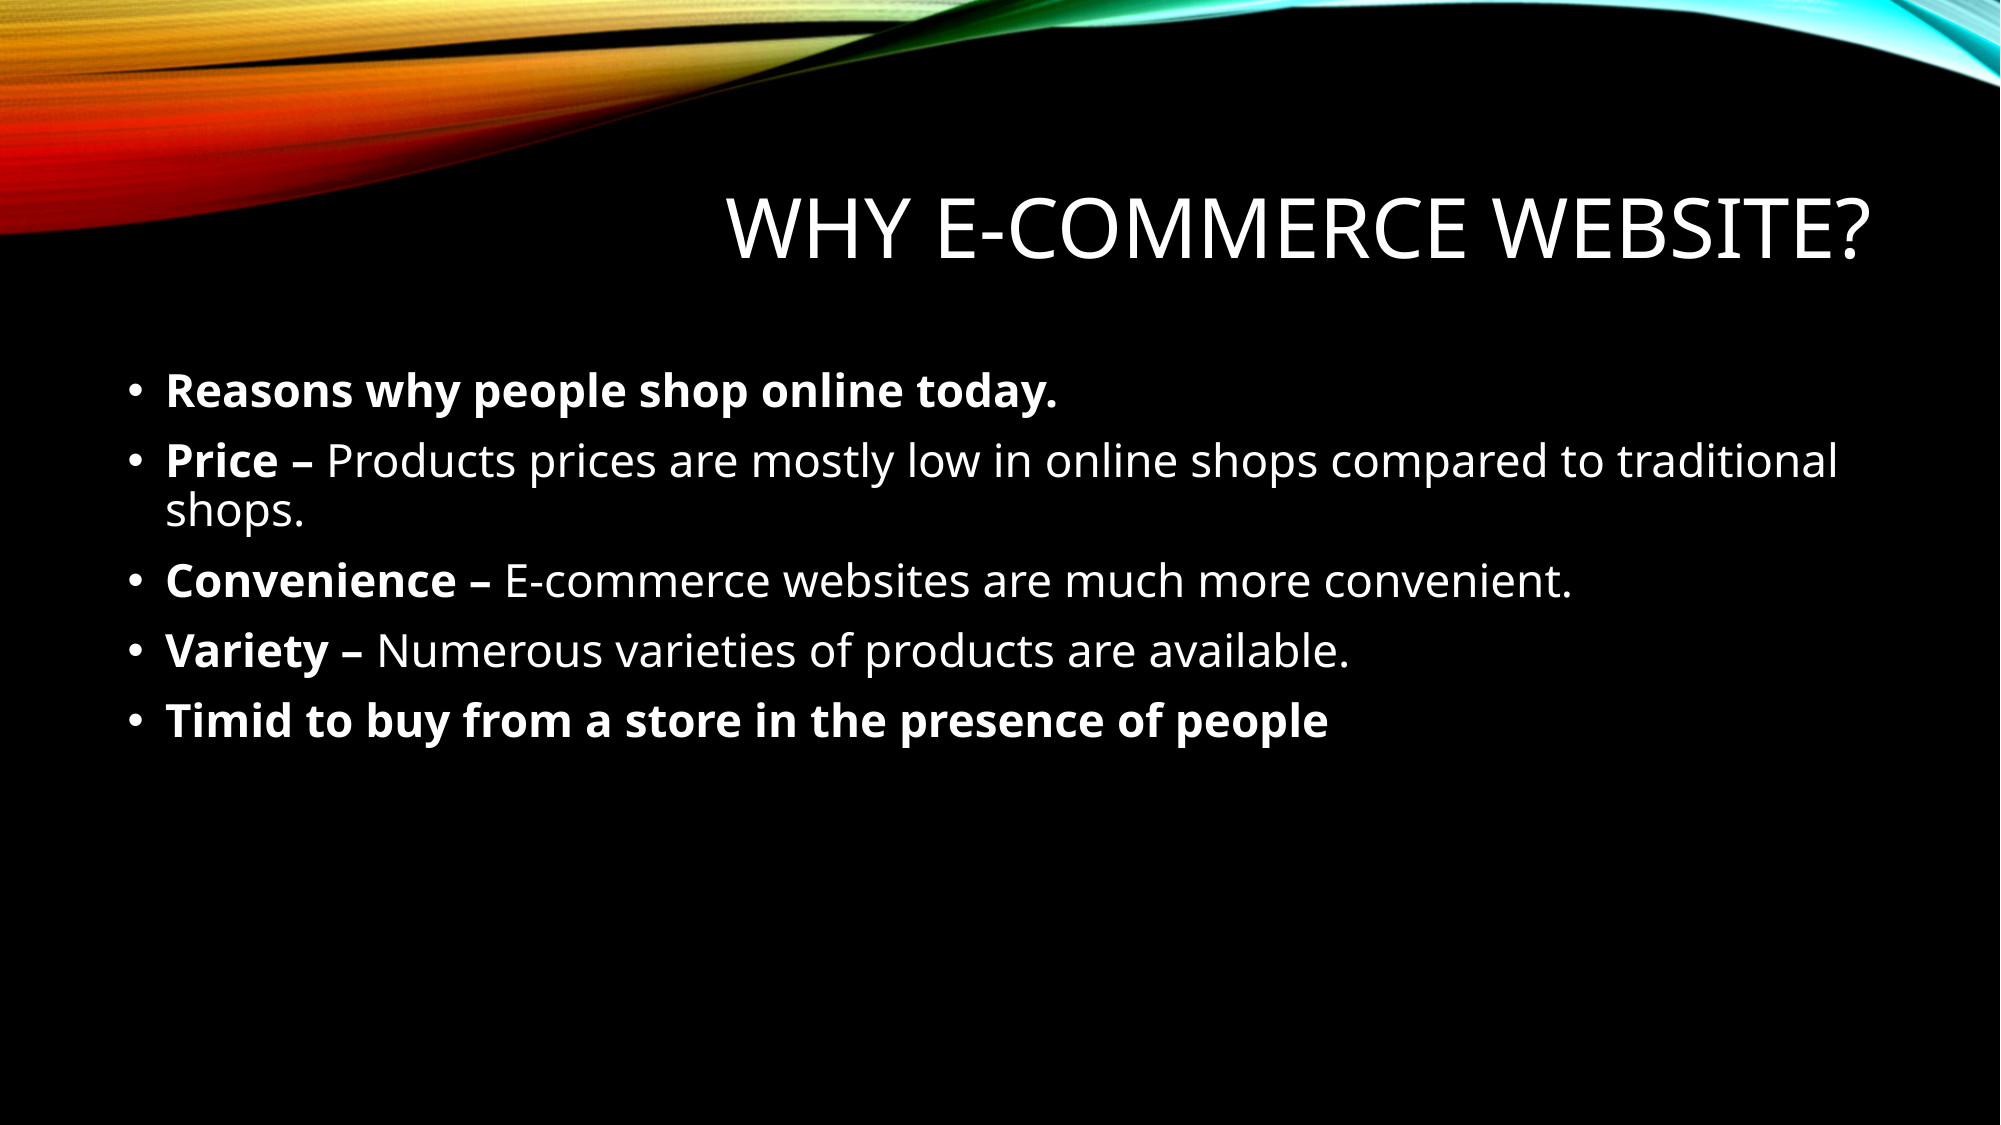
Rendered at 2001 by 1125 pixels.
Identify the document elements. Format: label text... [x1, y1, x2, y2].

list Reasons why people shop online today. Price – Products prices are mostly low in online shops compared to traditional shops. Convenience – E-commerce websites are much more convenient. Variety – Numerous varieties of products are available. Timid to buy from a store in the presence of people [112, 360, 1888, 1021]
picture [0, 0, 2000, 237]
title Why E-commerce website? [474, 125, 1888, 338]
